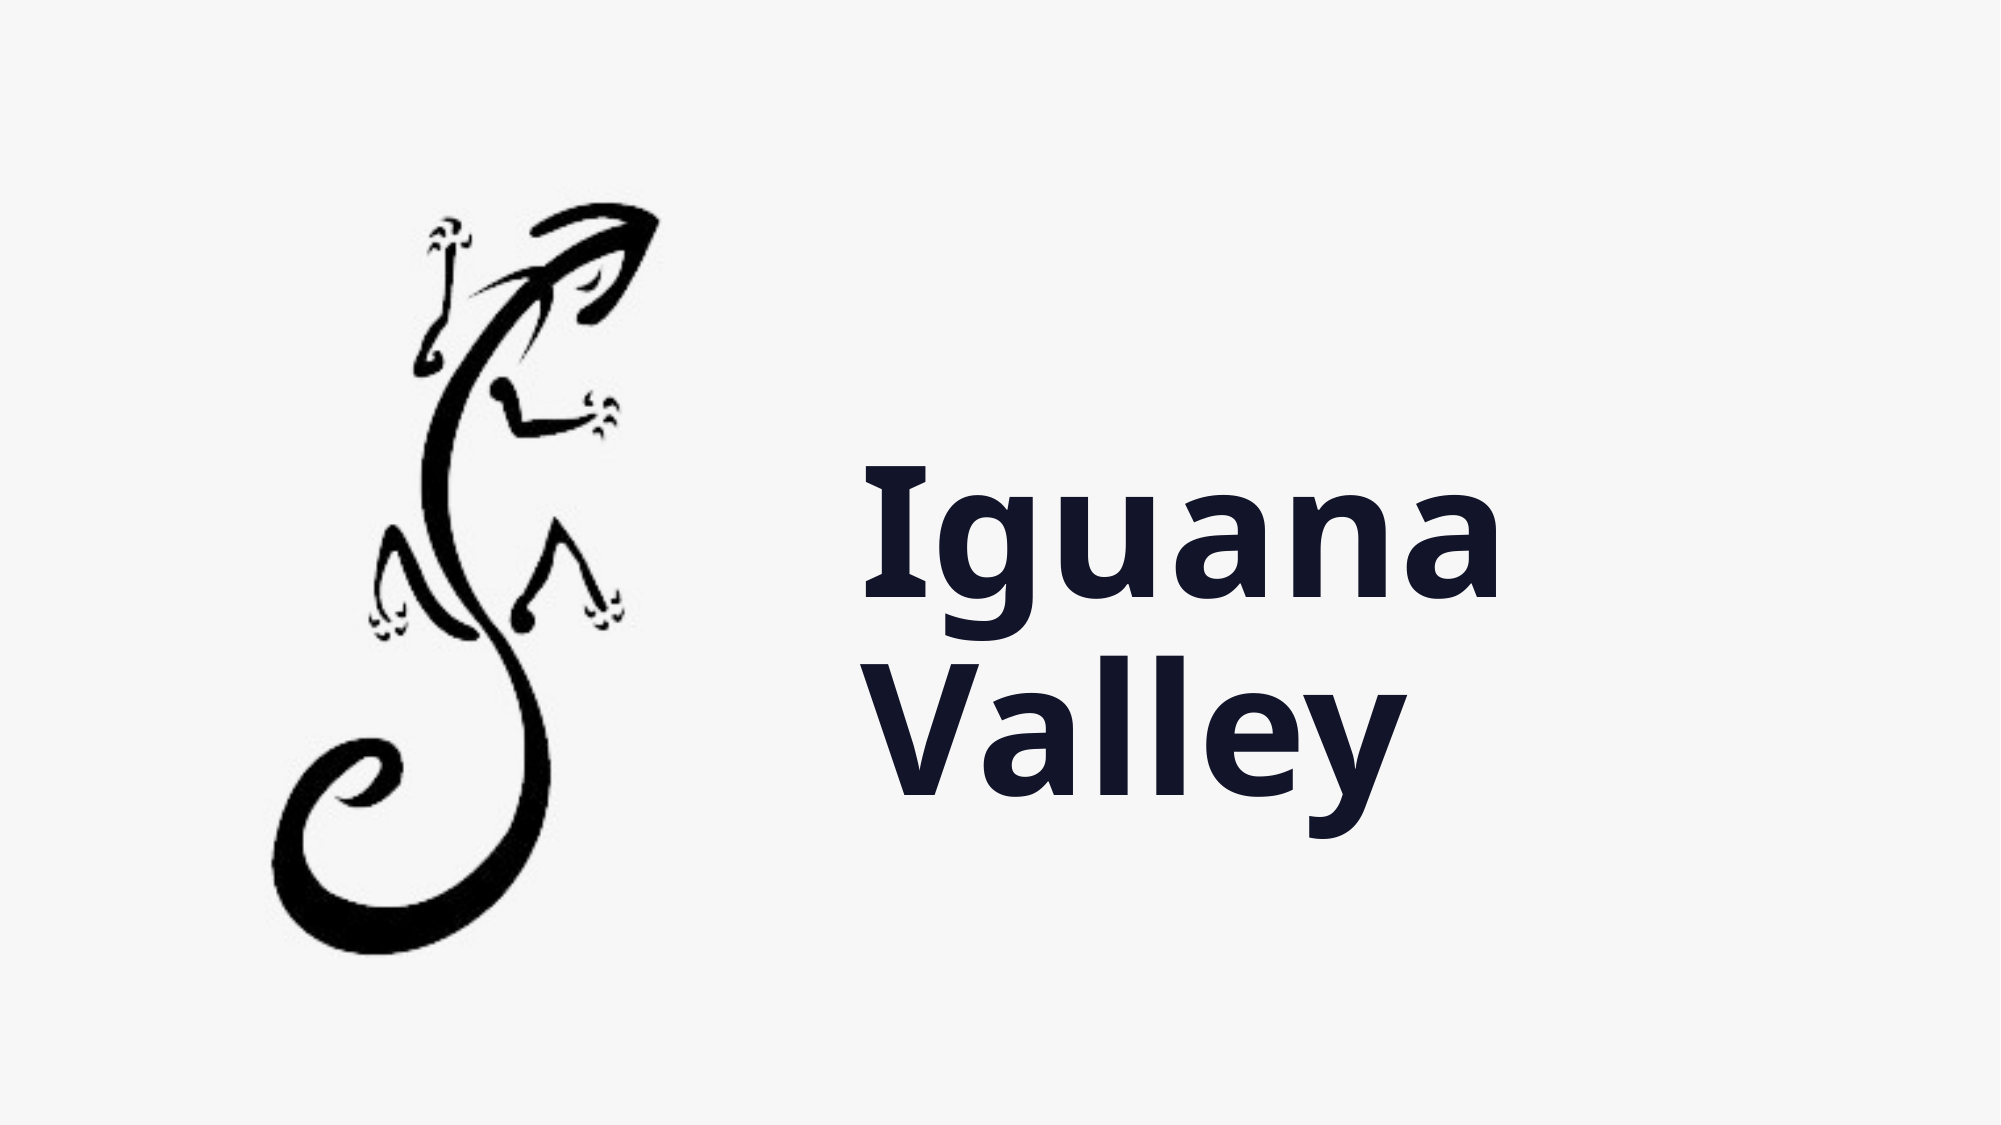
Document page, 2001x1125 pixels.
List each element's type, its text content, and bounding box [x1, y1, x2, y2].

picture [117, 167, 907, 958]
text_box Iguana Valley [907, 431, 1954, 653]
